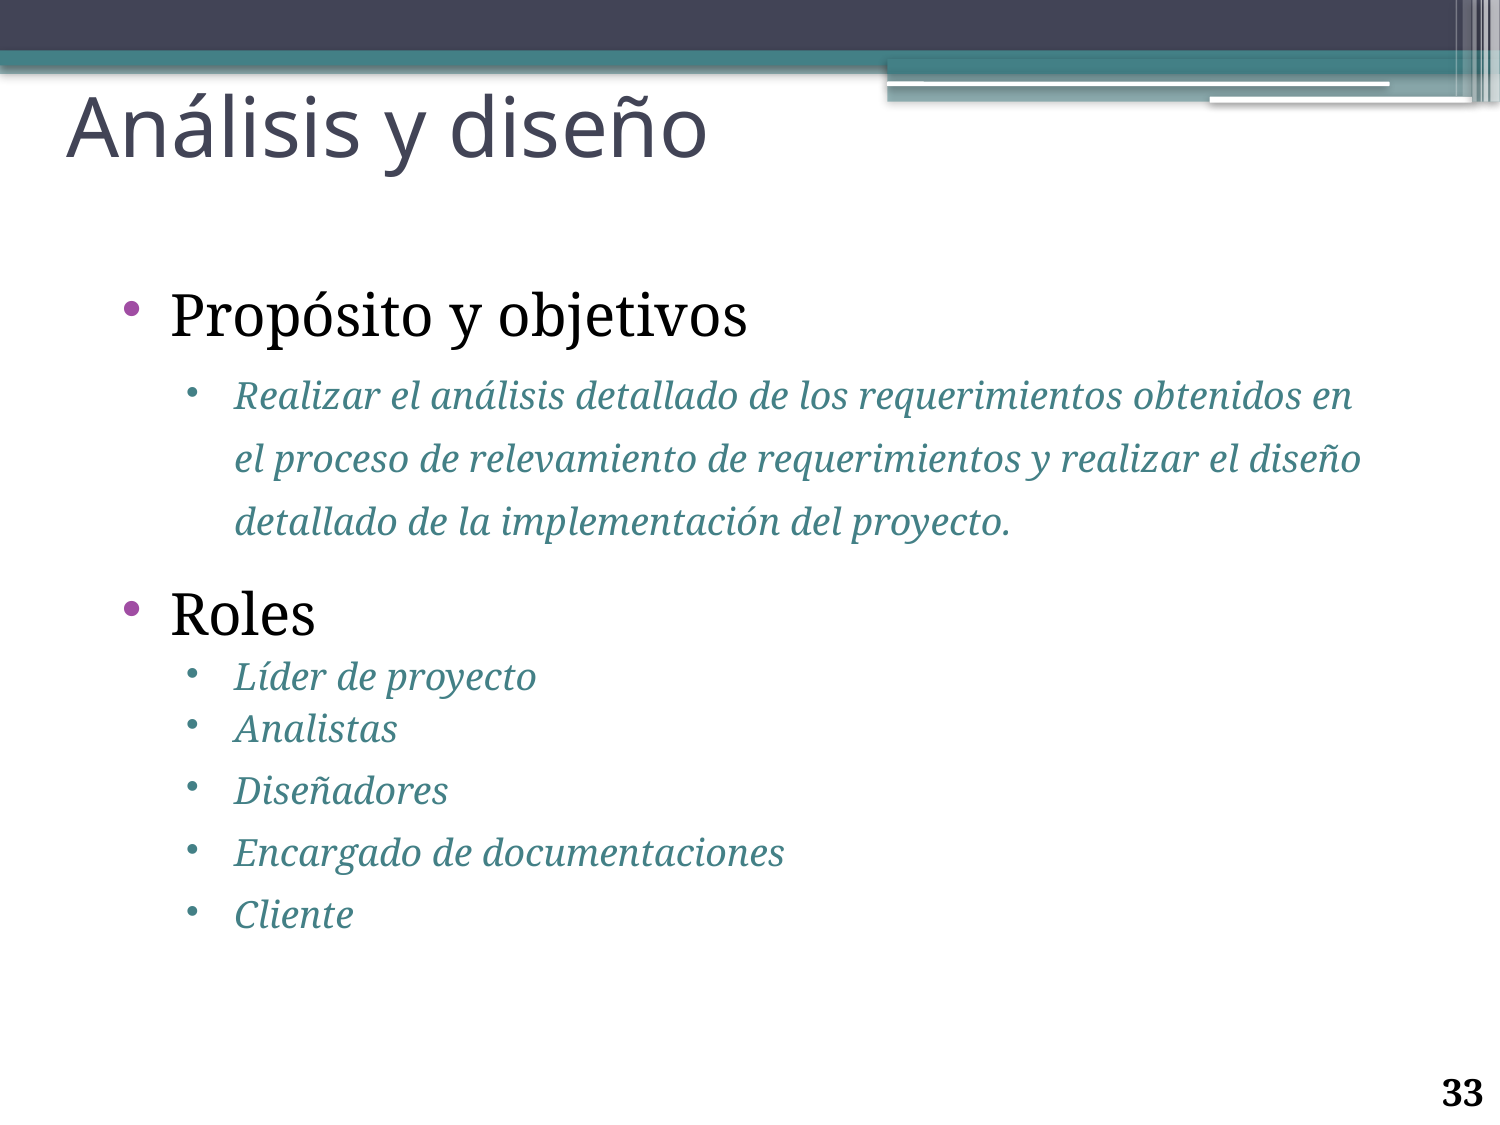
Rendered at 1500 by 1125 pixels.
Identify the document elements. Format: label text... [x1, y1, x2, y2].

title Análisis y diseño [53, 13, 1447, 236]
text_box 33 [1428, 1059, 1500, 1125]
list Propósito y objetivos Realizar el análisis detallado de los requerimientos obtenidos en el proceso de relevamiento de requerimientos y realizar el diseño detallado de la implementación del proyecto. Roles Líder de proyecto Analistas Diseñadores Encargado de documentaciones Cliente [92, 270, 1405, 1099]
